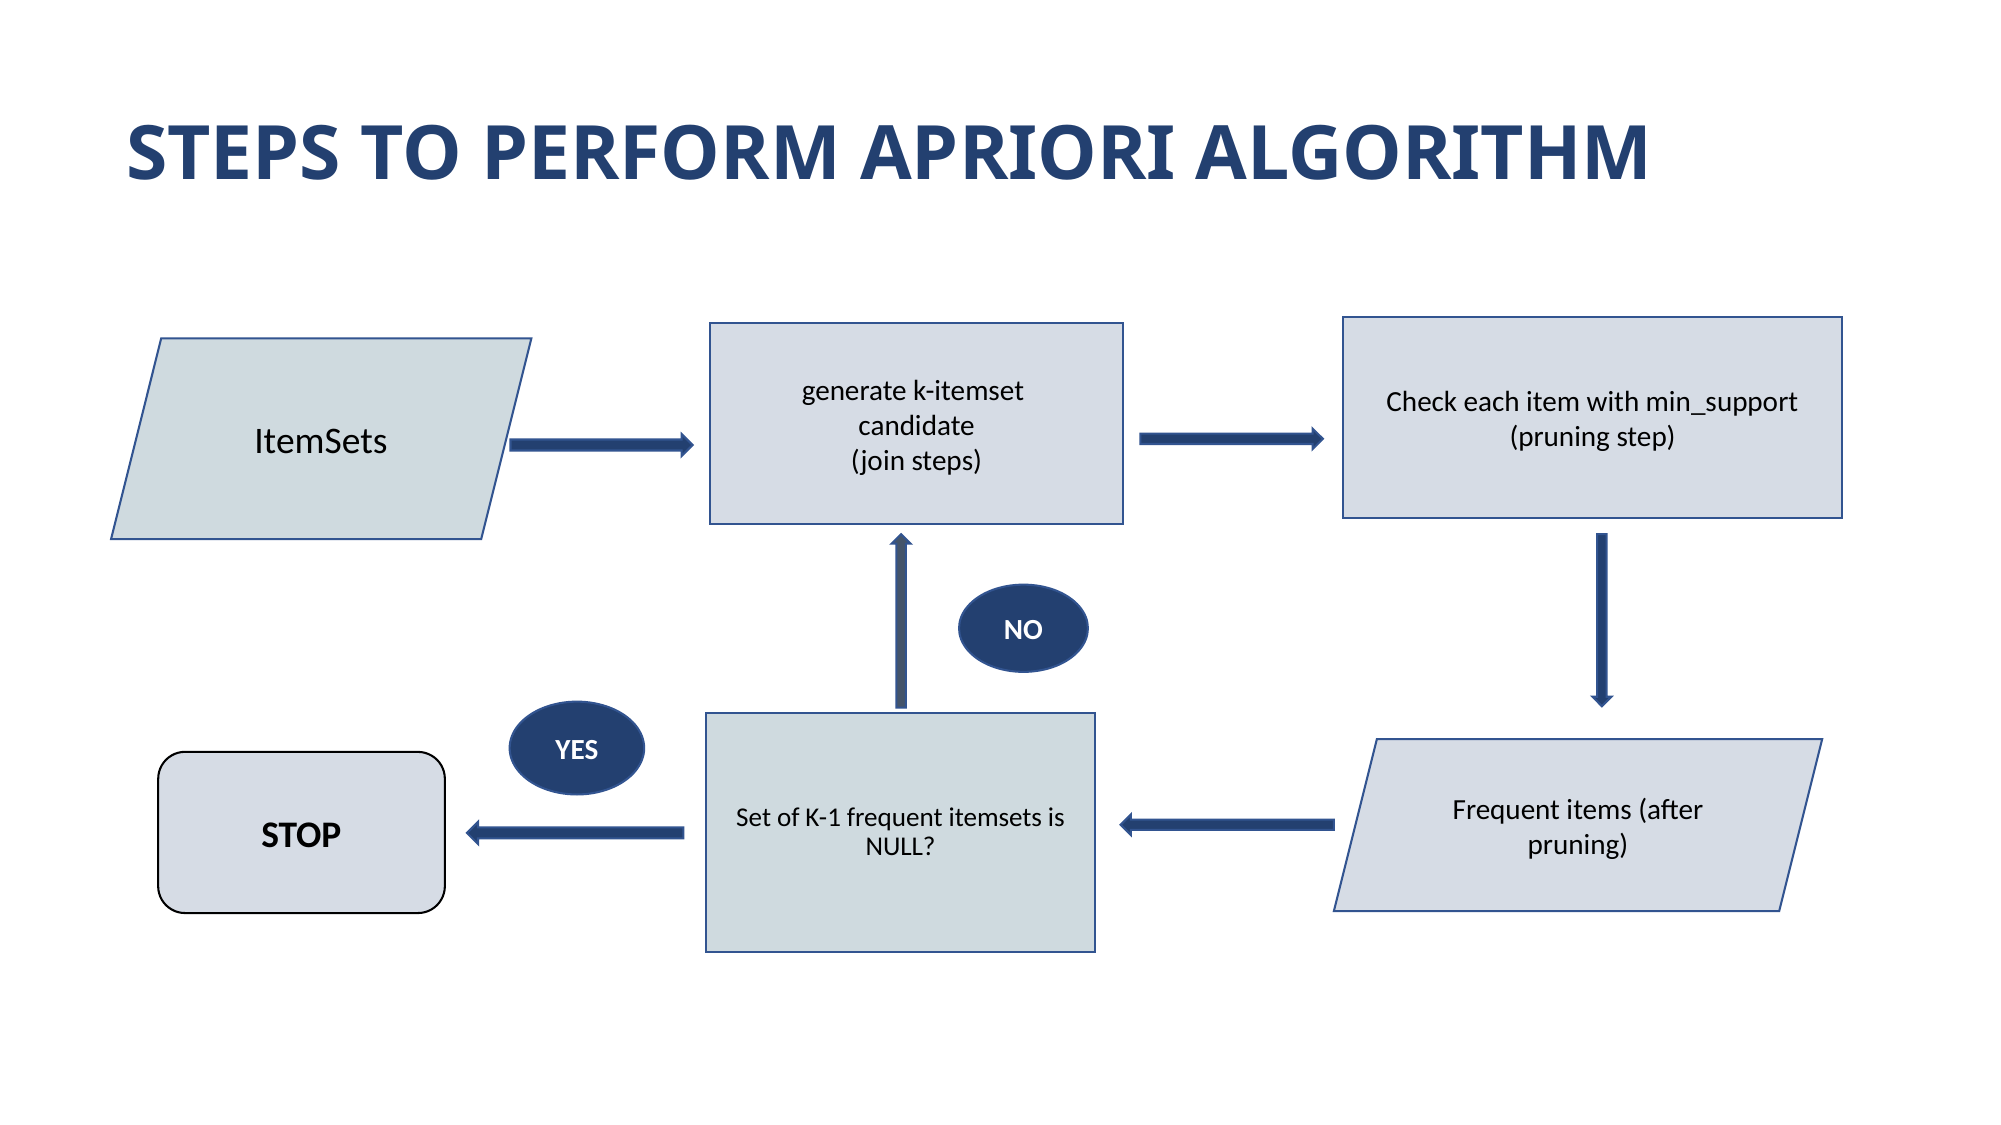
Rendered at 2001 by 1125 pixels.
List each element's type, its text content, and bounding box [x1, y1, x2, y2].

text_box generate k-itemset candidate (join steps) [709, 322, 1124, 525]
text_box Check each item with min_support (pruning step) [1342, 316, 1843, 519]
text_box ItemSets [109, 337, 533, 541]
text_box YES [508, 700, 646, 796]
text_box [1119, 811, 1335, 838]
text_box [509, 431, 695, 459]
text_box [889, 532, 914, 709]
text_box [1139, 426, 1325, 452]
text_box NO [958, 583, 1089, 673]
title STEPS TO PERFORM APRIORI ALGORITHM [111, 99, 1714, 211]
text_box [465, 819, 685, 847]
list Set of K-1 frequent itemsets is NULL? [705, 712, 1096, 953]
text_box Frequent items (after pruning) [1332, 738, 1824, 913]
text_box STOP [157, 750, 446, 915]
text_box [1589, 533, 1614, 708]
